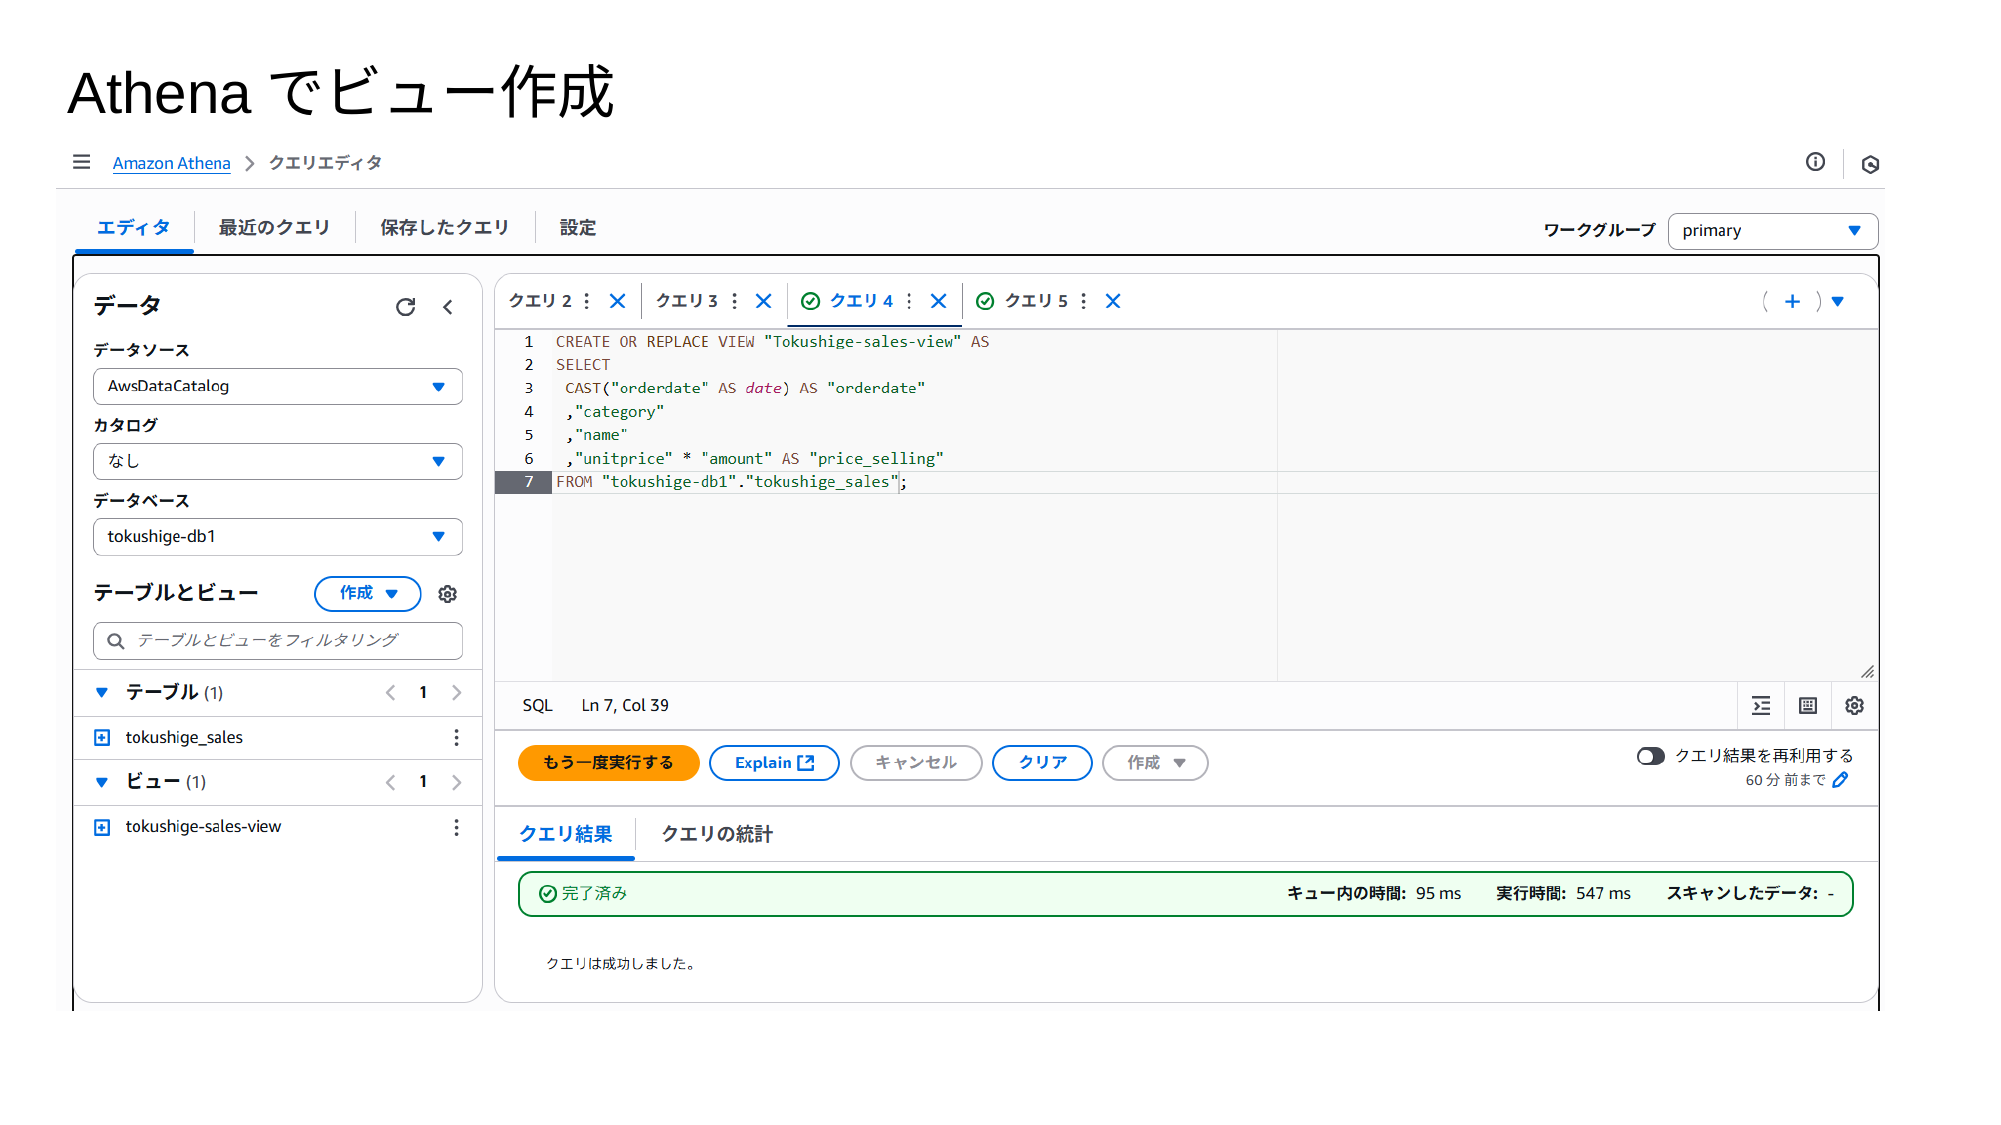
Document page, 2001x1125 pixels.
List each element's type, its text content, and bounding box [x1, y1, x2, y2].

text_box Athenaでビュー作成 [52, 47, 631, 133]
picture [56, 142, 1885, 1011]
